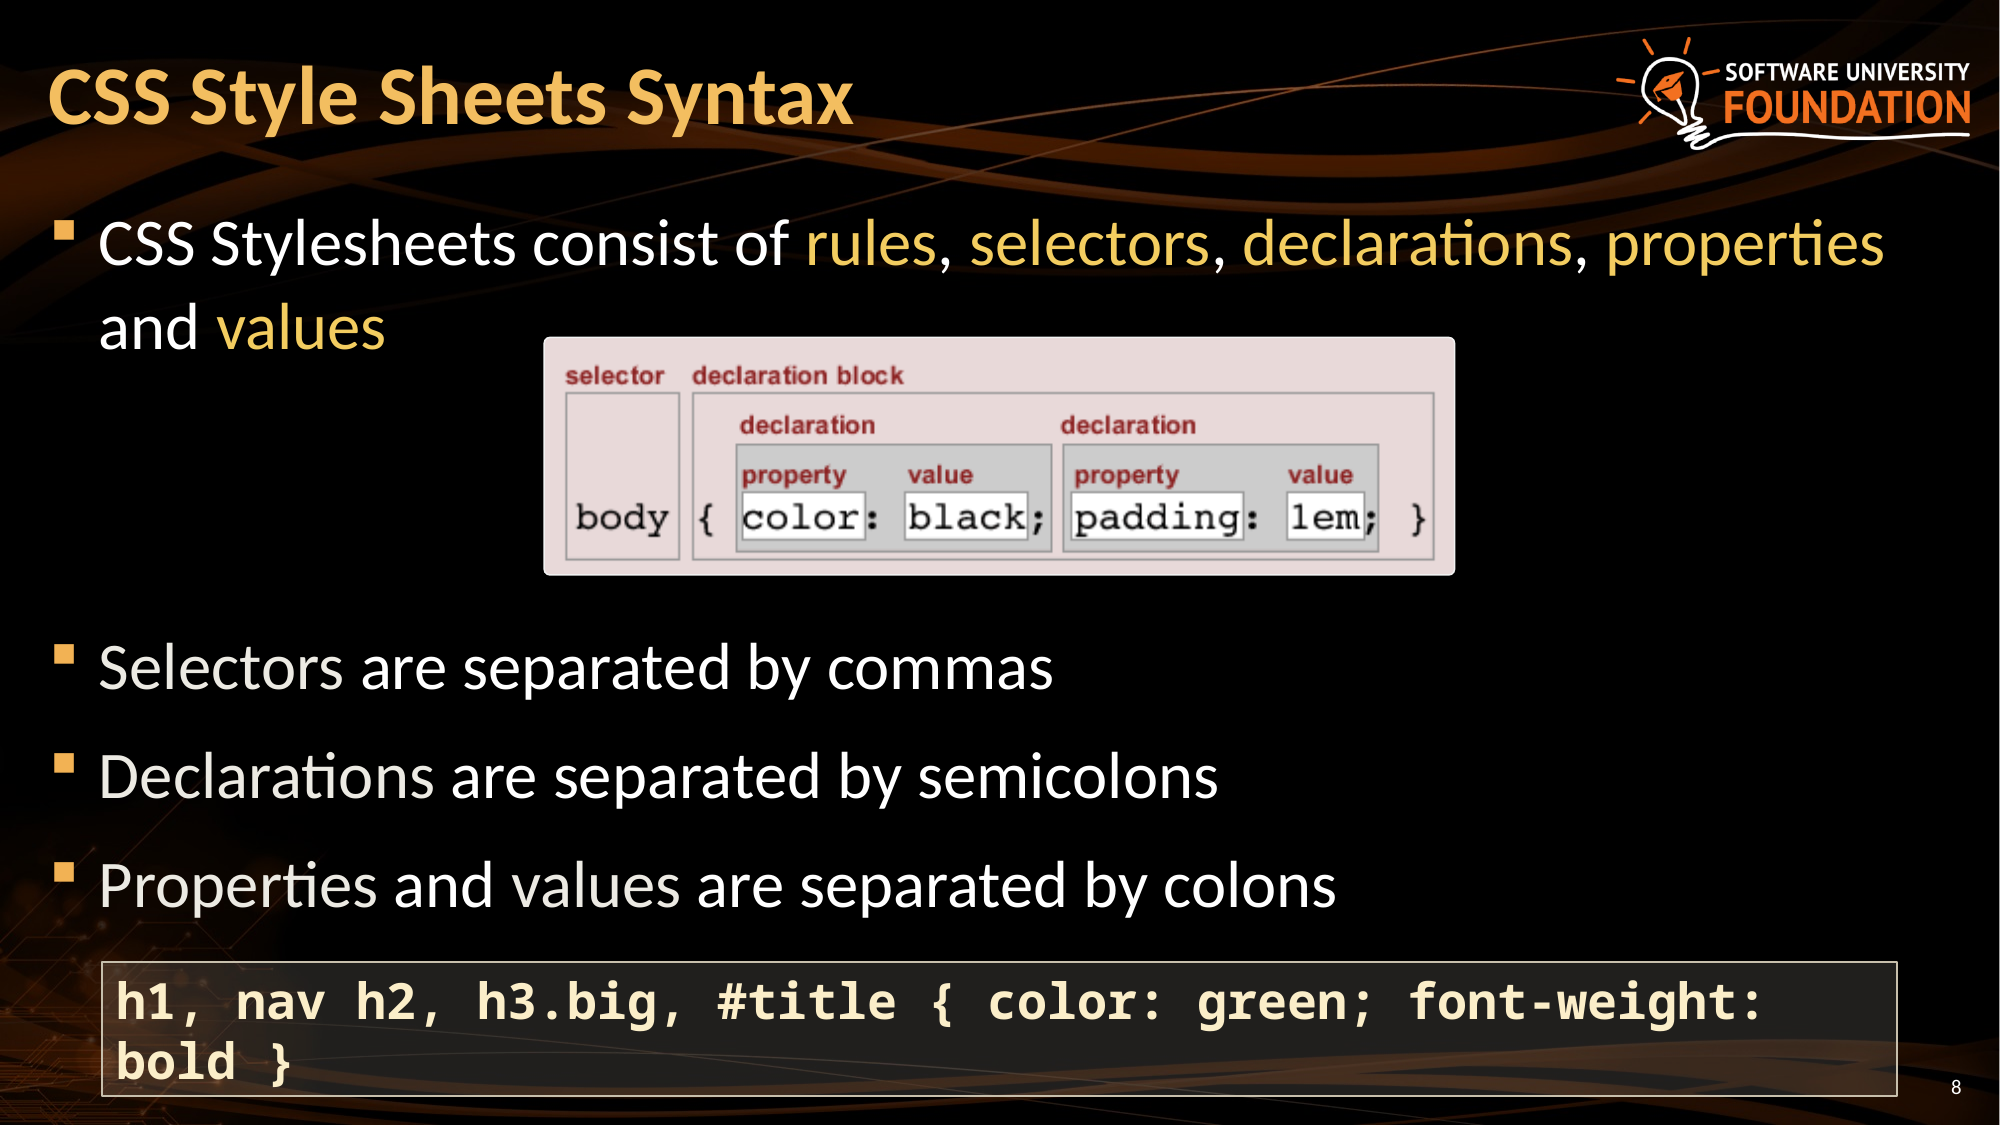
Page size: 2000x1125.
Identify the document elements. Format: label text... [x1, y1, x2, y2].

text_box h1, nav h2, h3.big, #title { color: green; font-weight: bold } [102, 961, 1898, 1097]
list CSS Stylesheets consist of rules, selectors, declarations, properties and values Selectors are separated by commas Declarations are separated by semicolons Properties and values are separated by colons [31, 188, 1968, 1103]
picture [0, 0, 2000, 1125]
title CSS Style Sheets Syntax [30, 6, 1602, 189]
